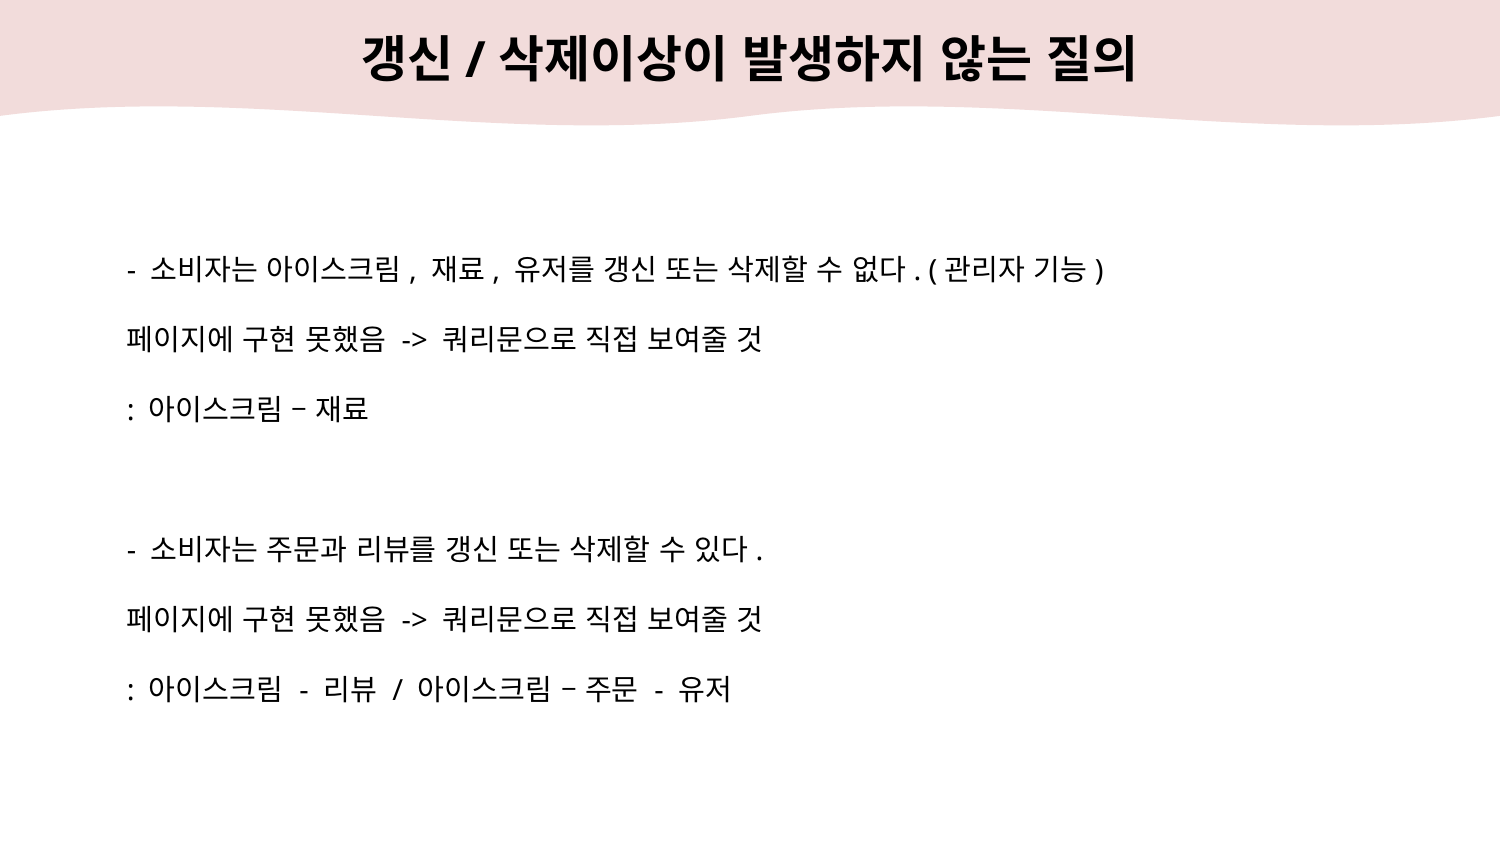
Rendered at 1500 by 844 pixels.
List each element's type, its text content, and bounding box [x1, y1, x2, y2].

text_box [0, 0, 1500, 128]
text_box 갱신/삭제이상이 발생하지 않는 질의 [41, 20, 1459, 95]
text_box - 소비자는 아이스크림, 재료, 유저를 갱신 또는 삭제할 수 없다. (관리자 기능) 페이지에 구현 못했음 -> 쿼리문으로 직접 보여줄 것 : 아이스크림 – 재료 - 소비자는 주문과 리뷰를 갱신 또는 삭제할 수 있다. 페이지에 구현 못했음 -> 쿼리문으로 직접 보여줄 것 : 아이스크림 - 리뷰 / 아이스크림 – 주문 - 유저 [112, 209, 1317, 714]
